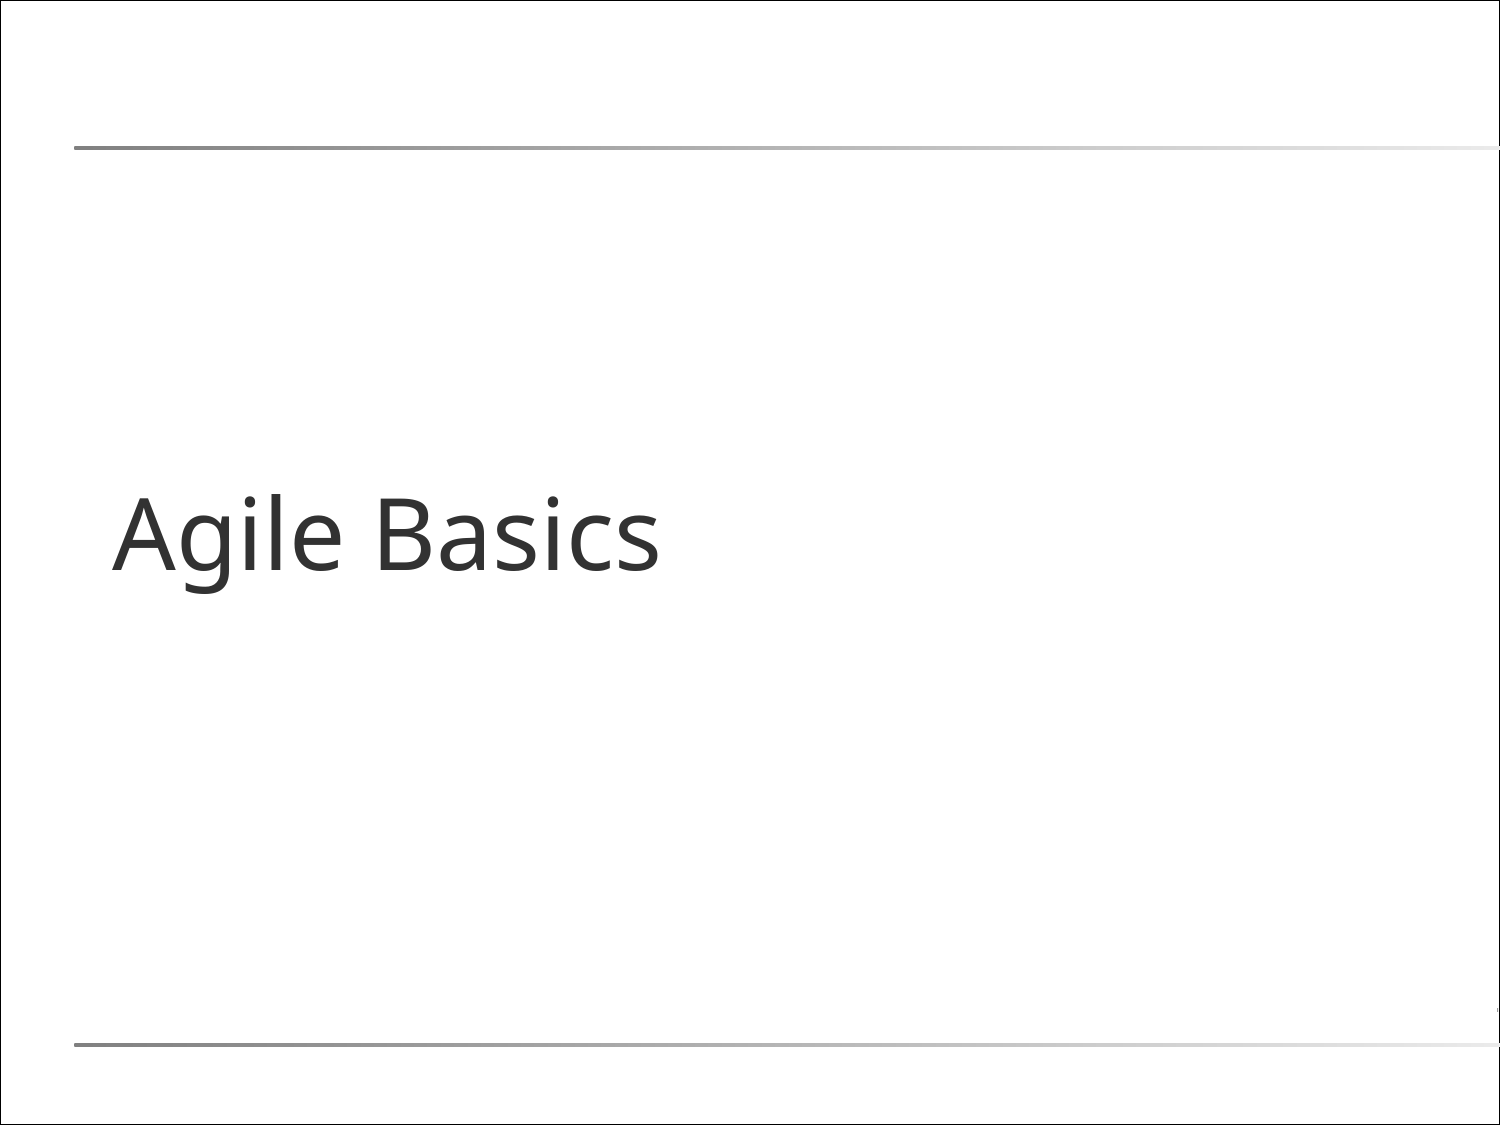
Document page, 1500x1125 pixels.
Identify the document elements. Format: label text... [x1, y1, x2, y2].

title Agile Basics [112, 349, 1388, 591]
